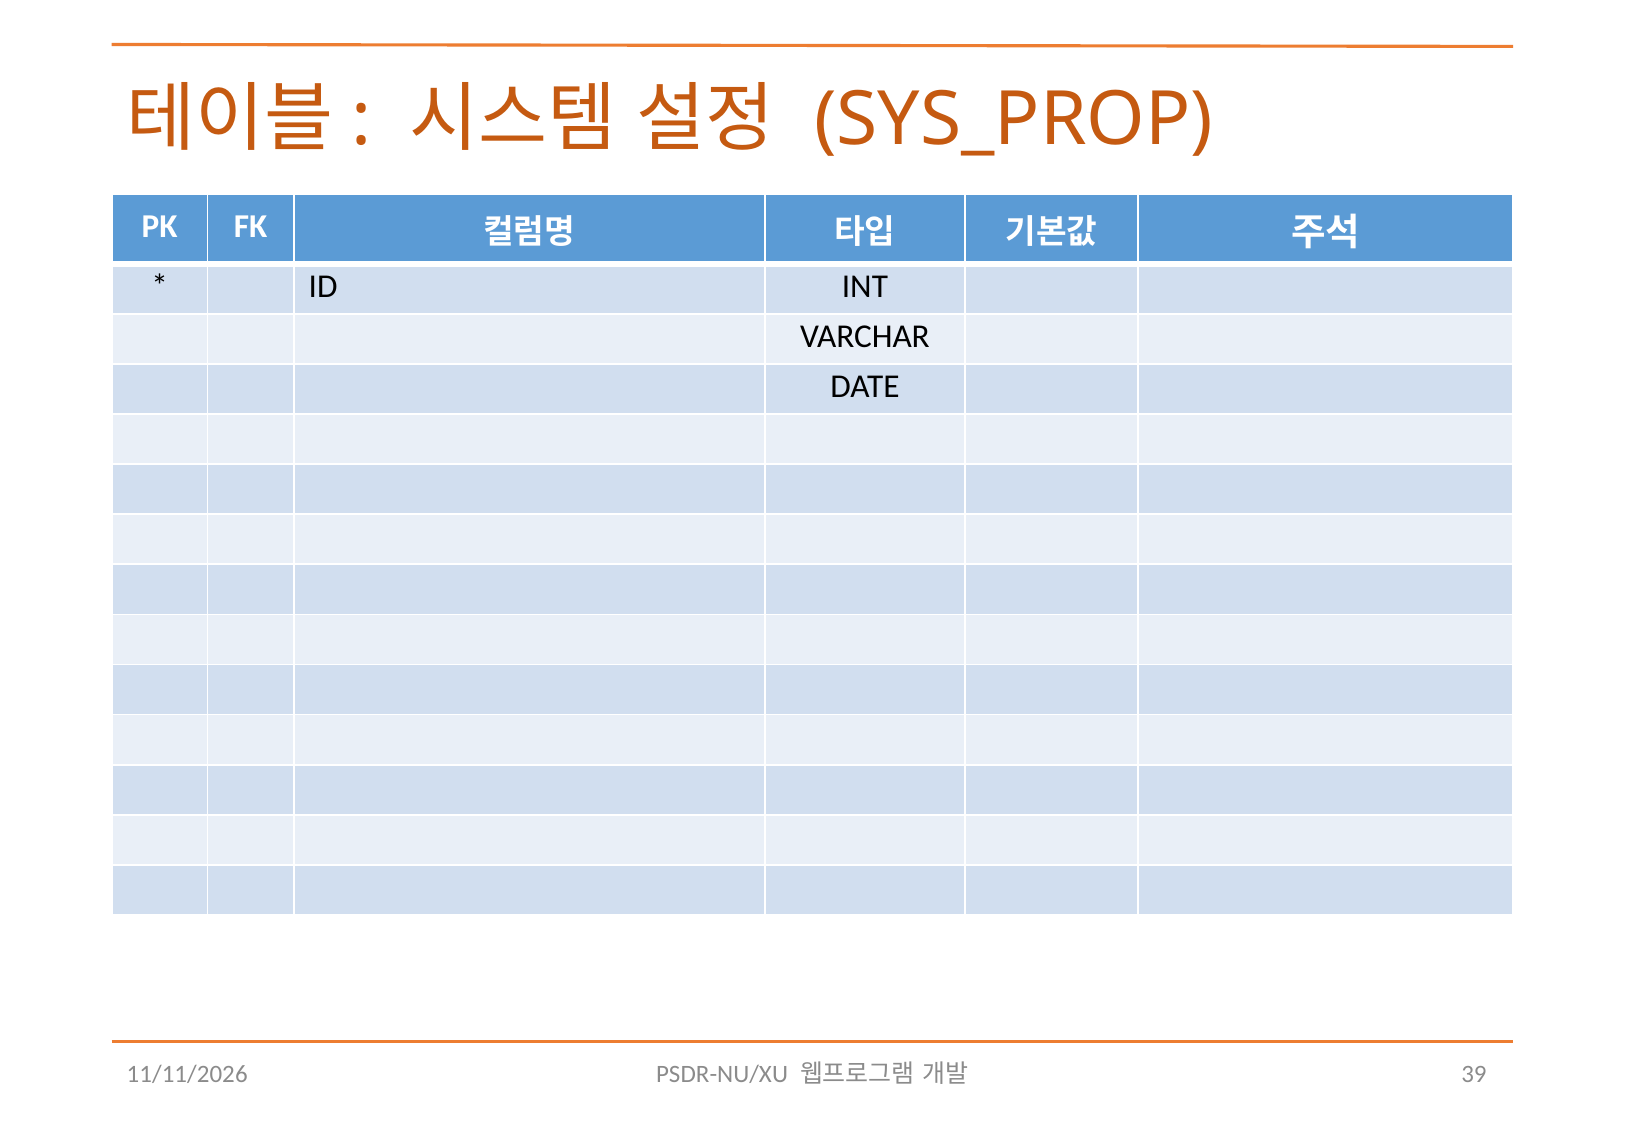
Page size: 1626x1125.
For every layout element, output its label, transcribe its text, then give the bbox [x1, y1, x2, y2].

table_cell [966, 515, 1137, 563]
table_cell [966, 816, 1137, 864]
table_cell [295, 866, 764, 914]
table_cell [966, 565, 1137, 614]
table_cell [766, 415, 964, 463]
table_cell [966, 465, 1137, 513]
table_header FK [208, 195, 293, 261]
table_cell [1139, 465, 1512, 513]
table_cell [113, 365, 207, 413]
table_cell [113, 816, 207, 864]
table_cell [295, 665, 764, 714]
table_cell [1139, 715, 1512, 764]
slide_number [111, 1042, 478, 1103]
table_cell [1139, 615, 1512, 664]
table_header 기본값 [966, 195, 1137, 261]
table_cell [966, 766, 1137, 814]
table_cell [1139, 365, 1512, 413]
table_header 컬럼명 [295, 195, 764, 261]
table_cell [208, 415, 293, 463]
table_cell [113, 615, 207, 664]
table_cell [766, 866, 964, 914]
table_cell [766, 465, 964, 513]
table_cell [113, 715, 207, 764]
table_cell [295, 565, 764, 614]
table_cell * [113, 267, 207, 313]
table_cell [208, 665, 293, 714]
table_cell [113, 866, 207, 914]
table_cell [113, 665, 207, 714]
table_header PK [113, 195, 207, 261]
table_header 주석 [1139, 195, 1512, 261]
table_cell [1139, 315, 1512, 363]
table_cell [113, 565, 207, 614]
table_cell [966, 615, 1137, 664]
table_cell [208, 465, 293, 513]
table_cell [1139, 665, 1512, 714]
table_cell [295, 615, 764, 664]
table_cell [113, 415, 207, 463]
table_cell VARCHAR [766, 315, 964, 363]
table_cell [1139, 766, 1512, 814]
table_cell [1139, 515, 1512, 563]
table_header 타입 [766, 195, 964, 261]
table_cell [1139, 267, 1512, 313]
table_cell [966, 315, 1137, 363]
table_cell [1139, 415, 1512, 463]
table_cell [295, 816, 764, 864]
table_cell [113, 465, 207, 513]
footer PSDR-NU/XU 웹프로그램 개발 [538, 1042, 1087, 1103]
table_cell [208, 816, 293, 864]
table_cell [966, 365, 1137, 413]
table_cell ID [295, 267, 764, 313]
table_cell [1139, 565, 1512, 614]
table_cell [766, 816, 964, 864]
table_cell [208, 515, 293, 563]
table_cell [1139, 816, 1512, 864]
table_cell [208, 615, 293, 664]
table_cell [208, 267, 293, 313]
table_cell [295, 515, 764, 563]
table_cell [208, 315, 293, 363]
table_cell [208, 565, 293, 614]
table_cell [295, 465, 764, 513]
table_cell [208, 715, 293, 764]
table_cell [766, 715, 964, 764]
table_cell [295, 415, 764, 463]
slide_number 39 [1147, 1042, 1514, 1103]
title 테이블: 시스템 설정 (SYS_PROP) [111, 59, 1514, 181]
table_cell INT [766, 267, 964, 313]
table_cell [966, 267, 1137, 313]
table_cell [113, 766, 207, 814]
table_cell [295, 315, 764, 363]
table_cell [208, 365, 293, 413]
table_cell [295, 715, 764, 764]
table_cell [113, 515, 207, 563]
table_cell [966, 415, 1137, 463]
table_cell [208, 866, 293, 914]
table_cell [766, 615, 964, 664]
table_cell [766, 565, 964, 614]
table_cell [113, 315, 207, 363]
table_cell [295, 766, 764, 814]
table_cell [208, 766, 293, 814]
table_cell DATE [766, 365, 964, 413]
table_cell [766, 766, 964, 814]
table_cell [966, 715, 1137, 764]
table_cell [766, 665, 964, 714]
table_cell [766, 515, 964, 563]
table_cell [1139, 866, 1512, 914]
table_cell [295, 365, 764, 413]
table_cell [966, 866, 1137, 914]
table_cell [966, 665, 1137, 714]
